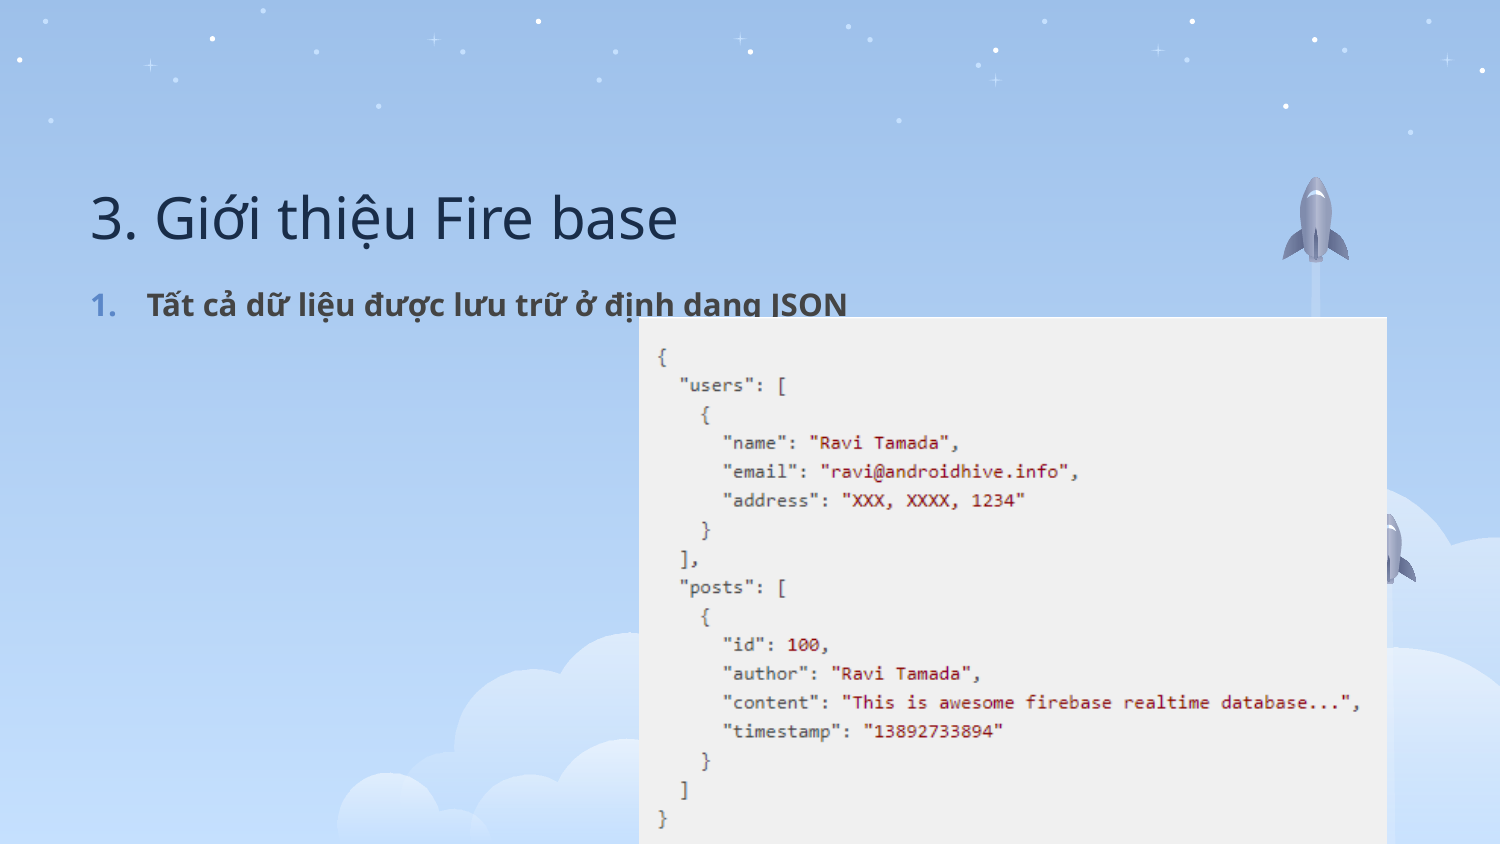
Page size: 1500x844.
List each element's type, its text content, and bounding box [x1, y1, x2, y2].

picture [638, 317, 1387, 844]
title 3. Giới thiệu Fire base [90, 187, 759, 253]
list Tất cả dữ liệu được lưu trữ ở định dạng JSON [90, 279, 924, 490]
